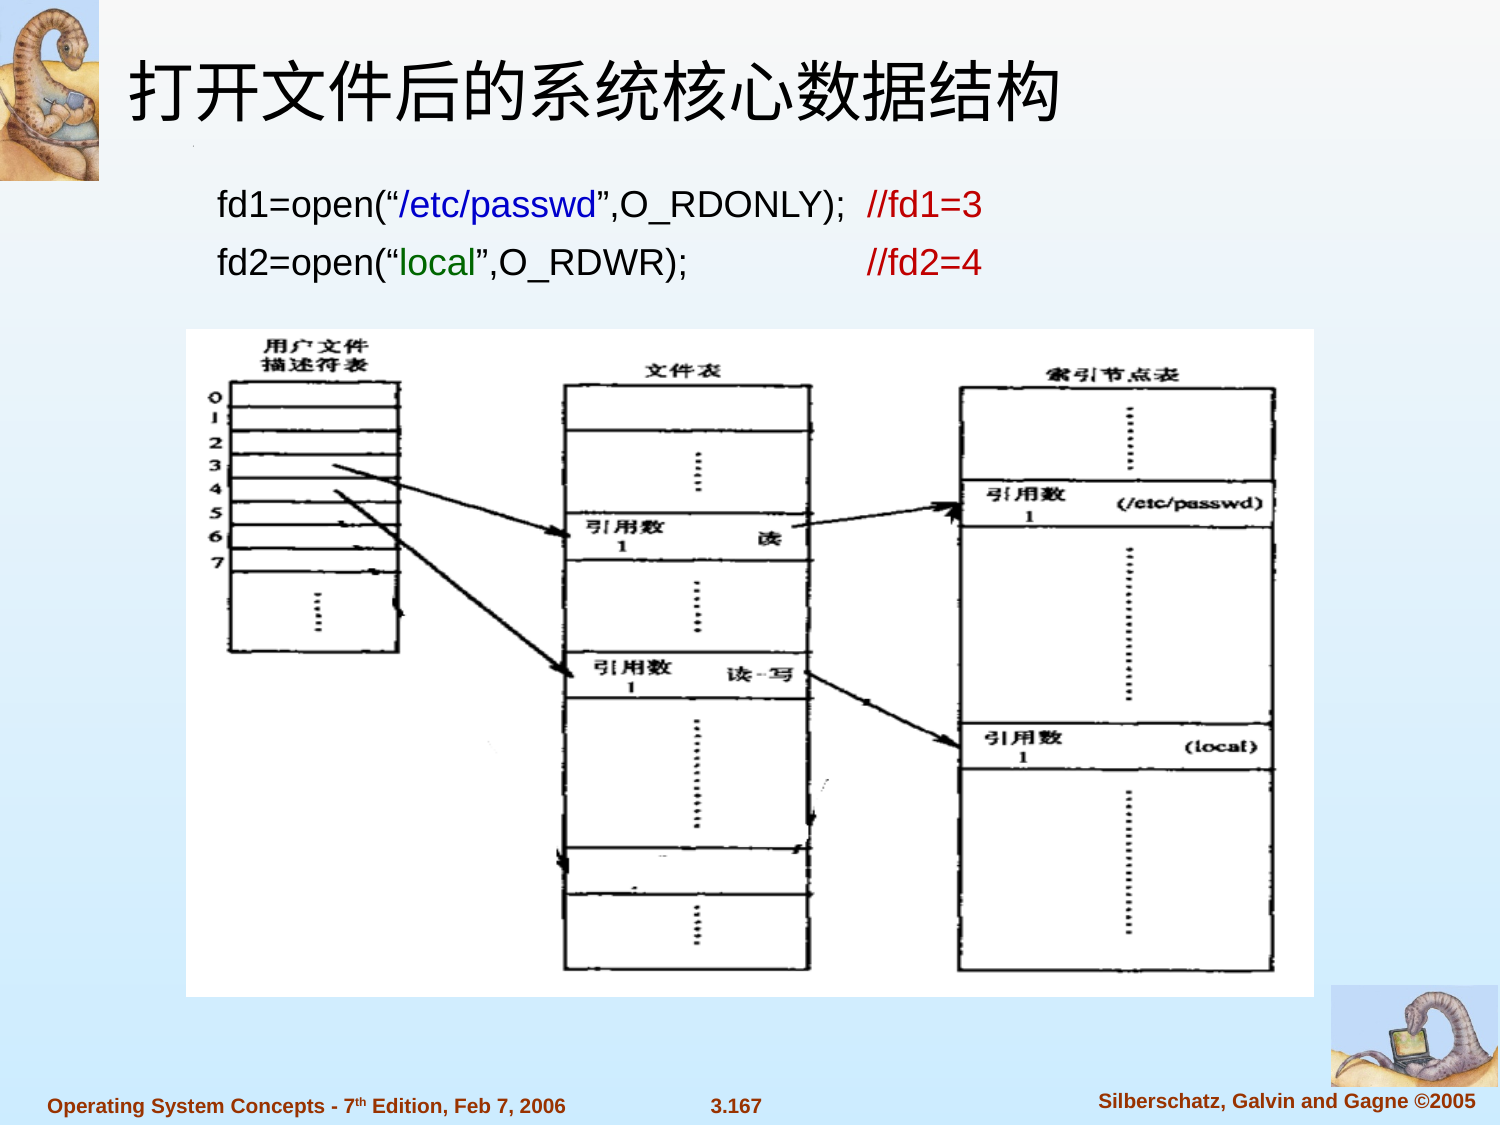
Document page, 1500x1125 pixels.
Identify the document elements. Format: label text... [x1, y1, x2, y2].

picture [186, 329, 1314, 997]
picture [0, 0, 99, 181]
text_box fd1=open(“/etc/passwd”,O_RDONLY); //fd1=3 fd2=open(“local”,O_RDWR); //fd2=4 [202, 172, 1236, 291]
picture [1331, 985, 1498, 1087]
title 打开文件后的系统核心数据结构 [112, 37, 1438, 138]
